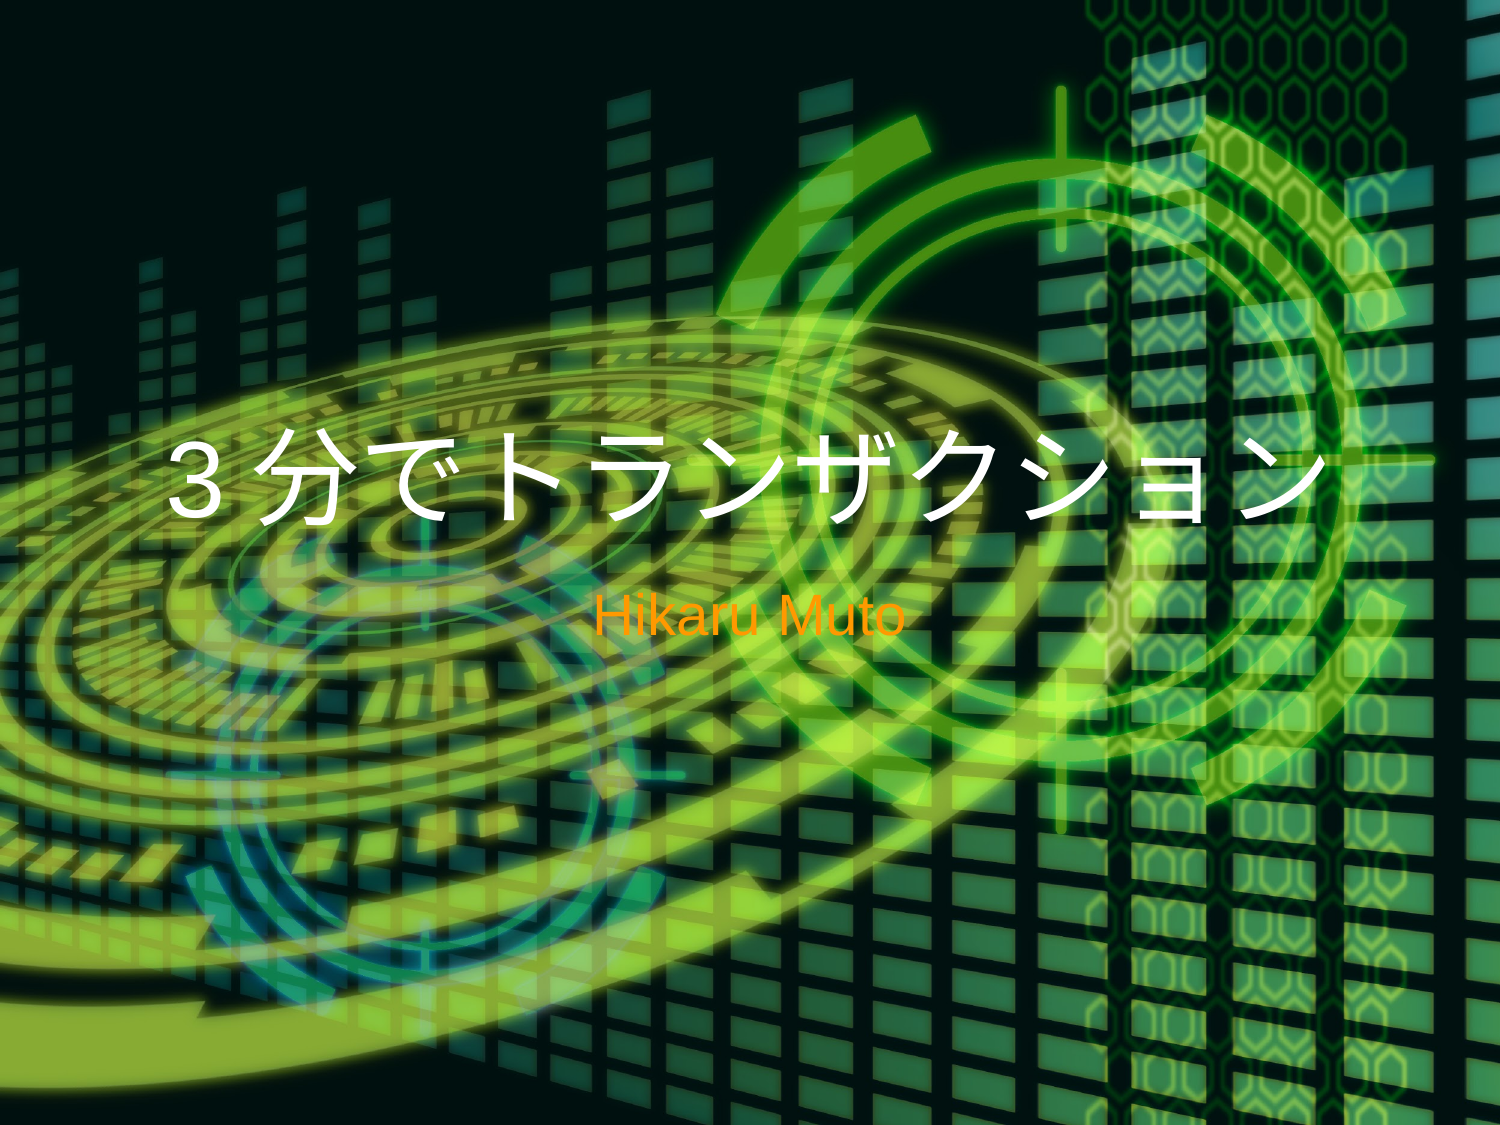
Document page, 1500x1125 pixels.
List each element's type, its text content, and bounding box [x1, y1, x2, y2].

subtitle Hikaru Muto [553, 562, 947, 736]
title 3分でトランザクション [51, 366, 1449, 555]
picture [0, 0, 1500, 1125]
